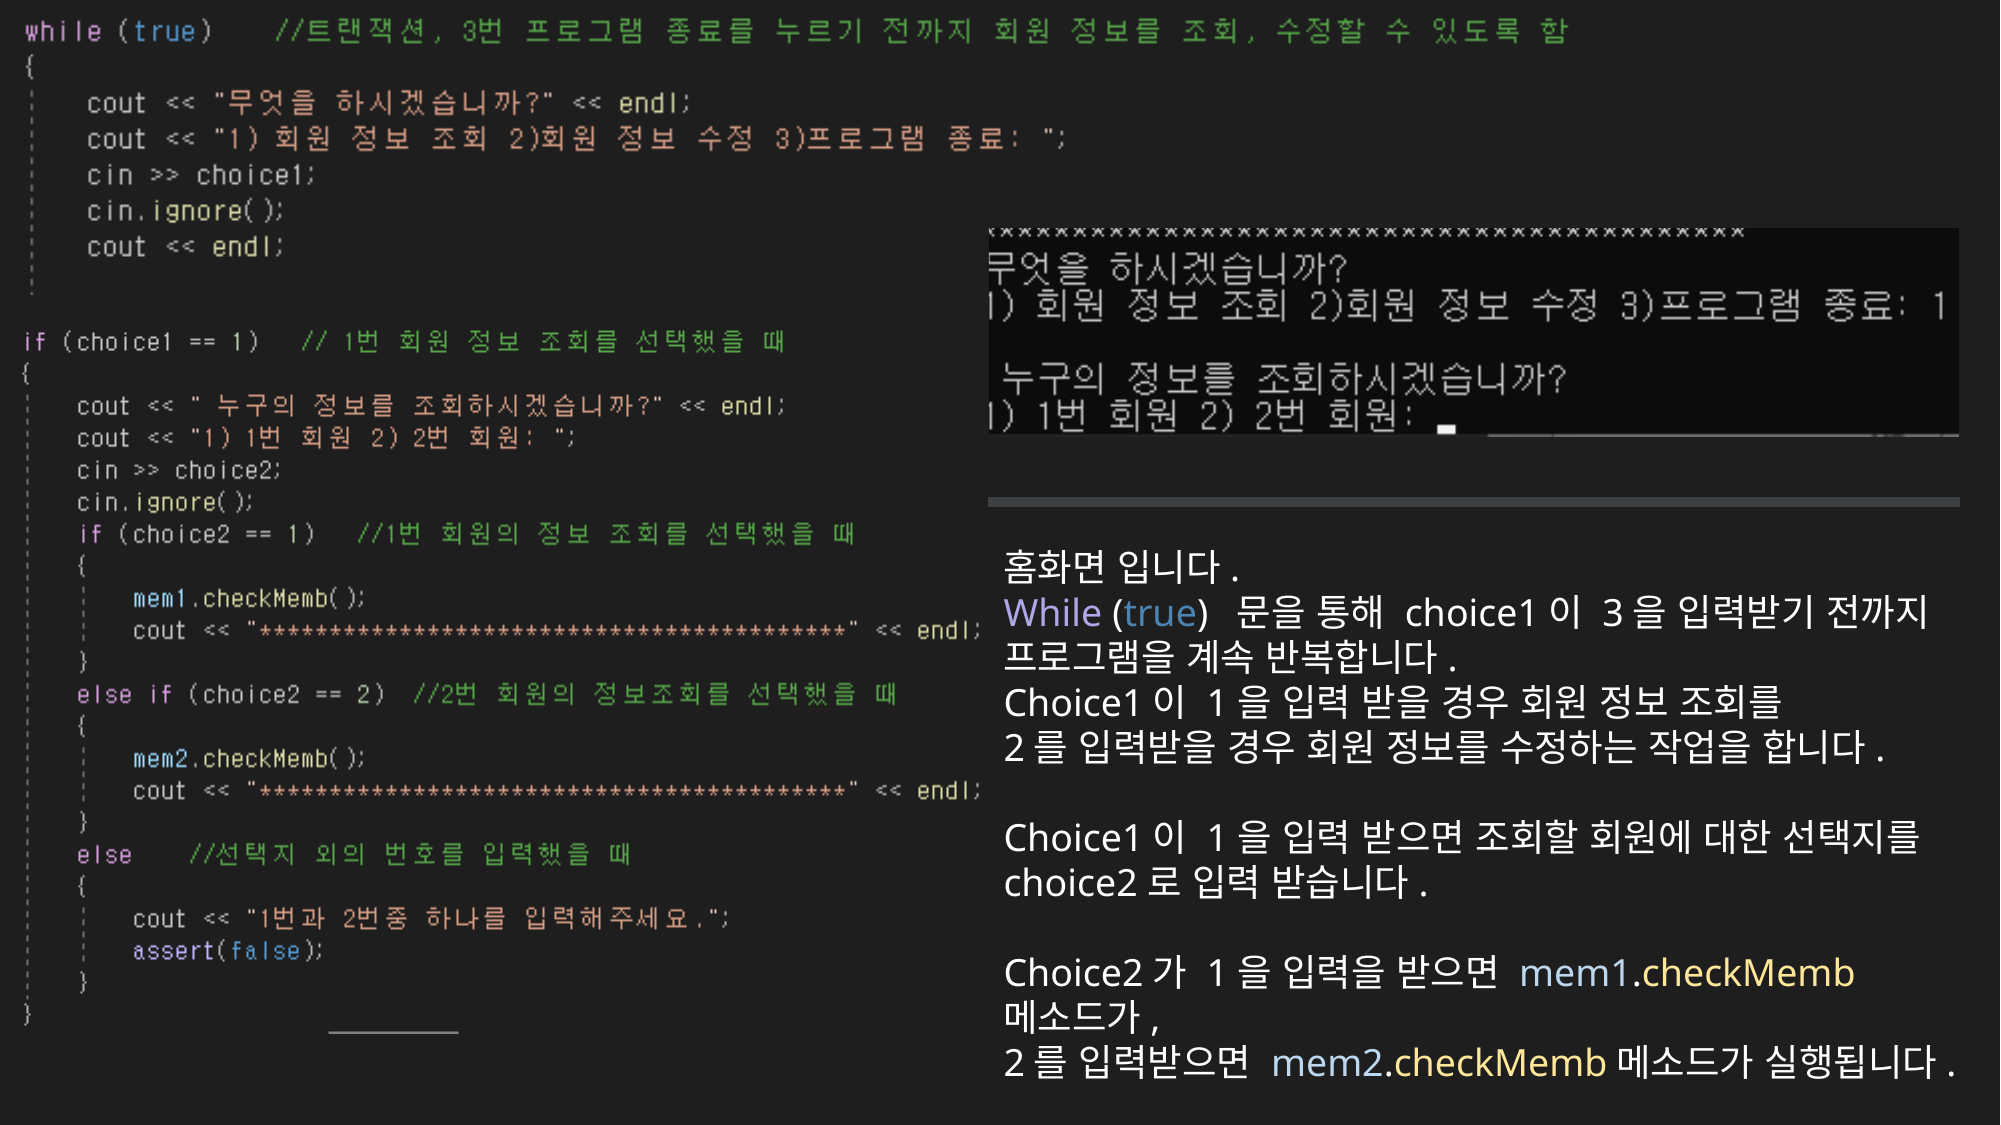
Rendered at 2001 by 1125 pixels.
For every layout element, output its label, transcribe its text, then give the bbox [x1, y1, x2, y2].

text_box [1015, 497, 1960, 507]
picture [0, 0, 2000, 1125]
text_box 홈화면 입니다. While (true) 문을 통해 choice1이 3을 입력받기 전까지 프로그램을 계속 반복합니다. Choice1이 1을 입력 받을 경우 회원 정보 조회를 2를 입력받을 경우 회원 정보를 수정하는 작업을 합니다. Choice1이 1을 입력 받으면 조회할 회원에 대한 선택지를 choice2로 입력 받습니다. Choice2가 1을 입력을 받으면 mem1.checkMemb 메소드가, 2를 입력받으면 mem2.checkMemb메소드가 실행됩니다. [988, 536, 1990, 1092]
